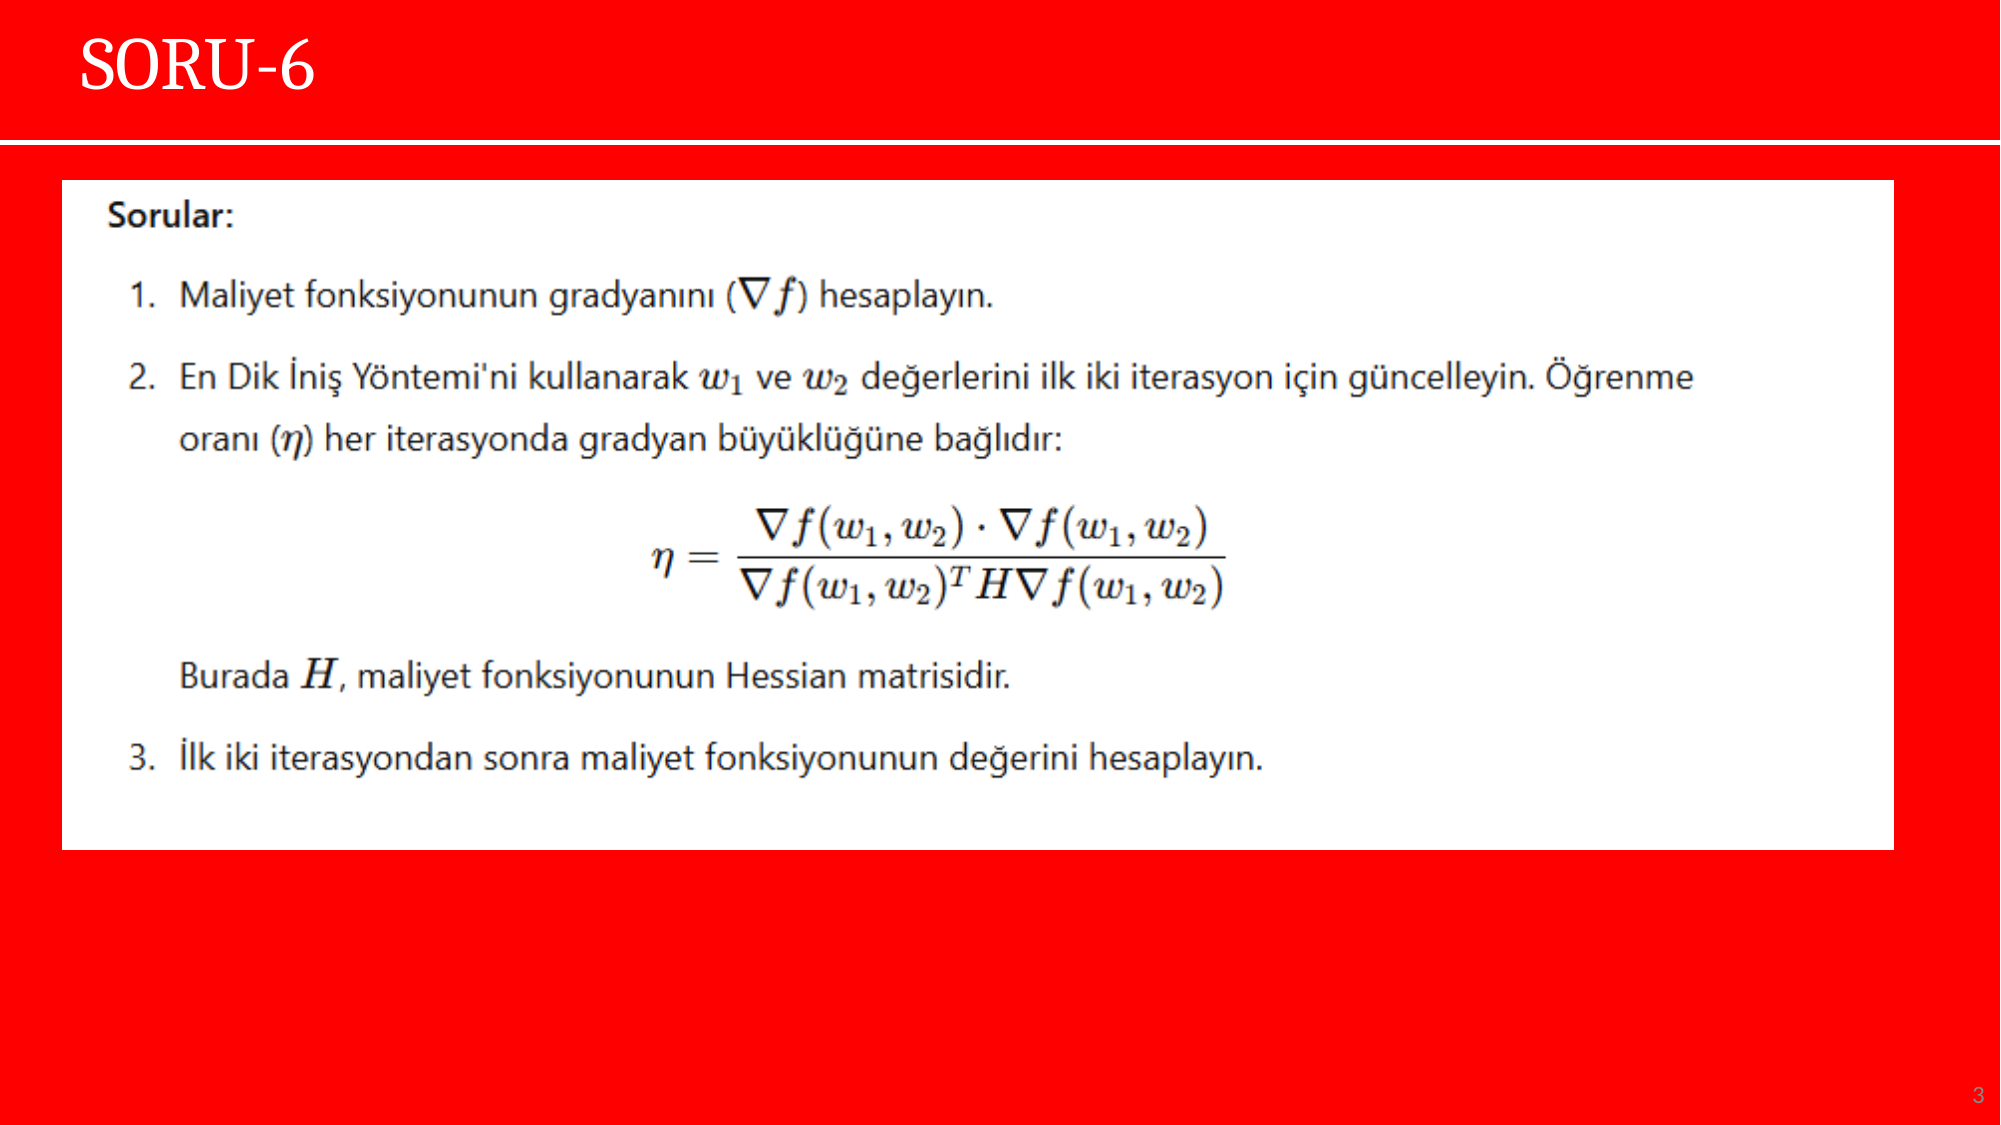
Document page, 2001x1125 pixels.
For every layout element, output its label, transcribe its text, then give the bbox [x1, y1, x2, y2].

picture [61, 179, 1895, 851]
title SORU-6 [79, 0, 1904, 154]
text_box 3 [1970, 1076, 1987, 1109]
